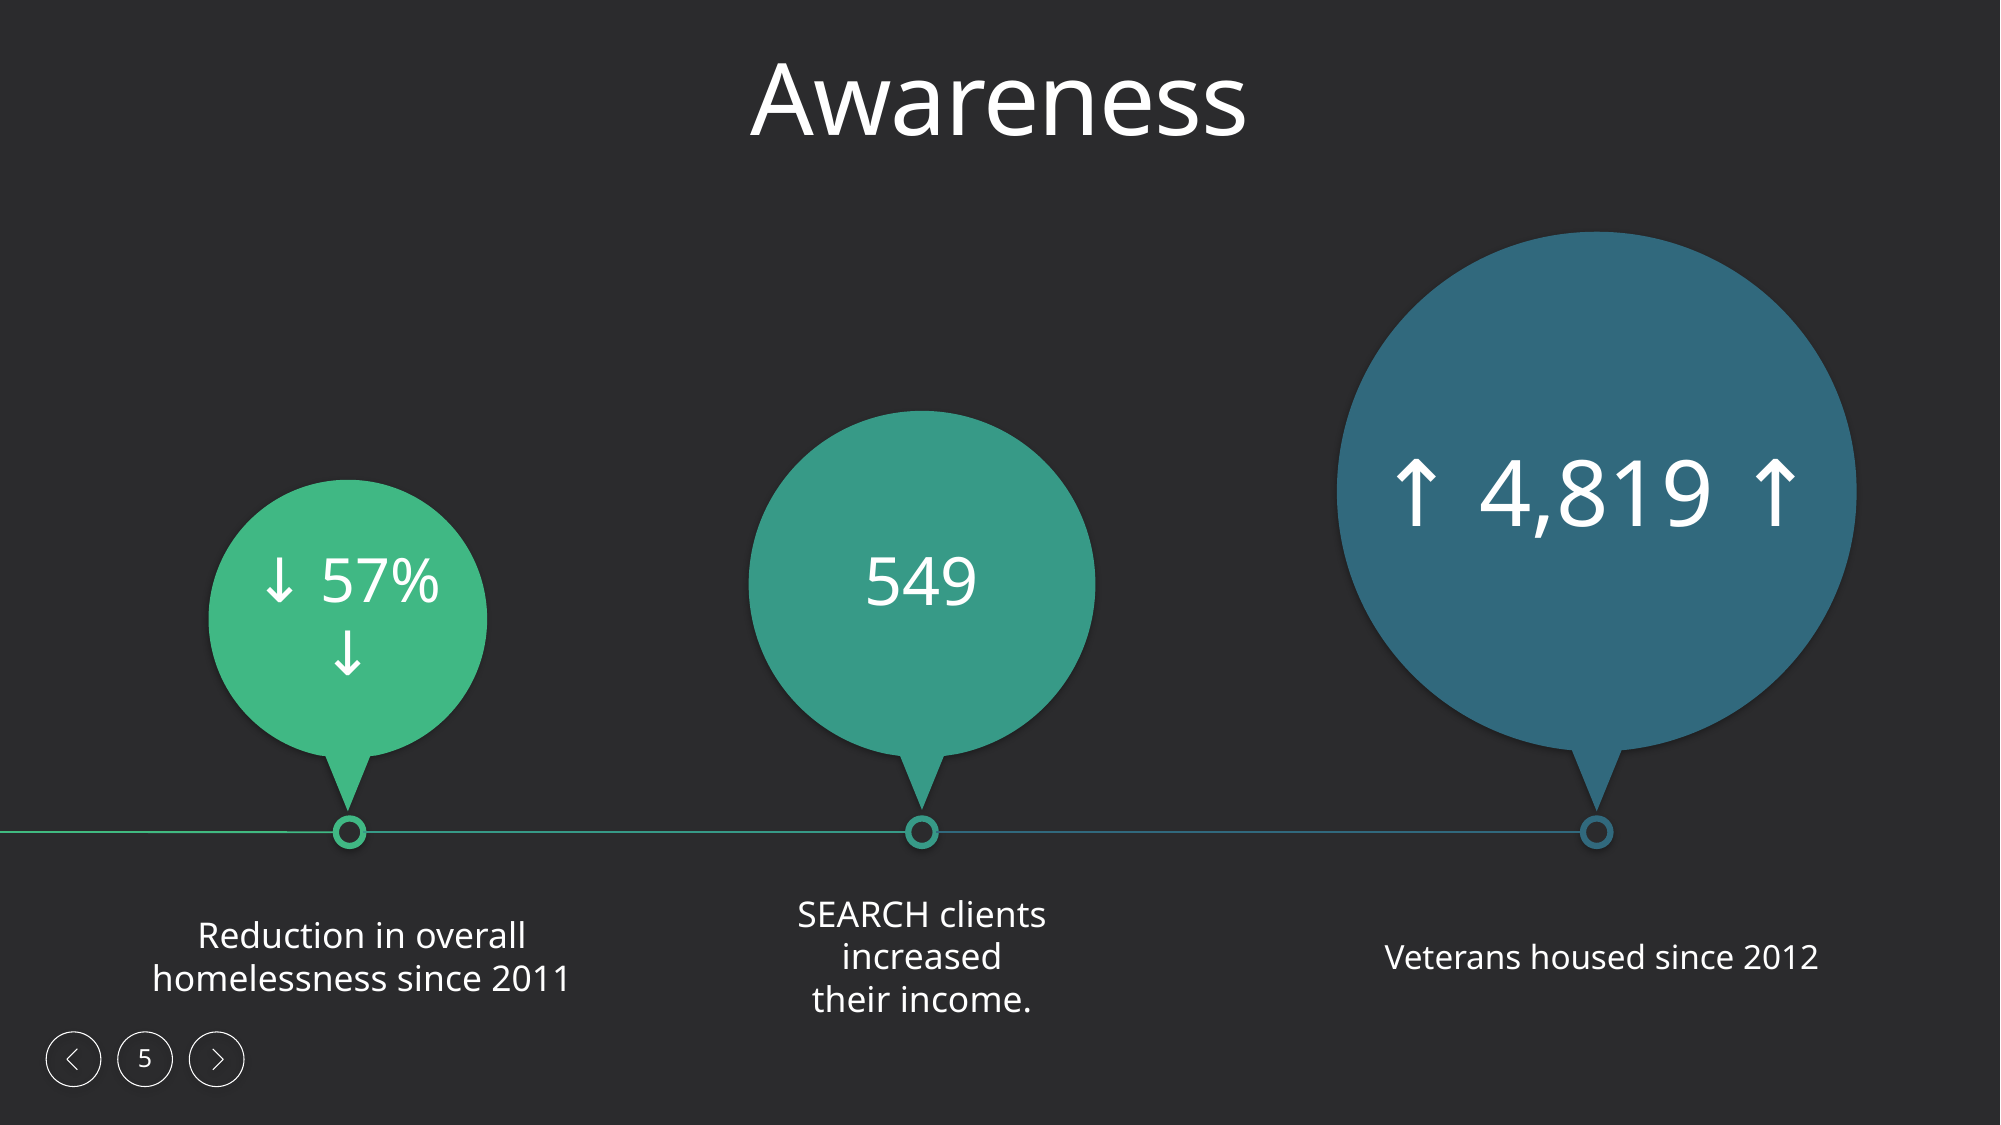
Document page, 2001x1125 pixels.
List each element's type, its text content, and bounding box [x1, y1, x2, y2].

text_box SEARCH clients increased their income. [723, 884, 1121, 1027]
text_box [1582, 817, 1612, 847]
text_box [907, 817, 937, 847]
text_box Veterans housed since 2012 [1354, 928, 1850, 984]
text_box [335, 817, 364, 847]
text_box ↓ 57% ↓ [207, 478, 488, 813]
text_box ↑ 4,819 ↑ [1336, 230, 1858, 813]
text_box Reduction in overall homelessness since 2011 [114, 906, 611, 1006]
text_box 549 [747, 410, 1097, 811]
text_box Awareness [150, 45, 1850, 180]
